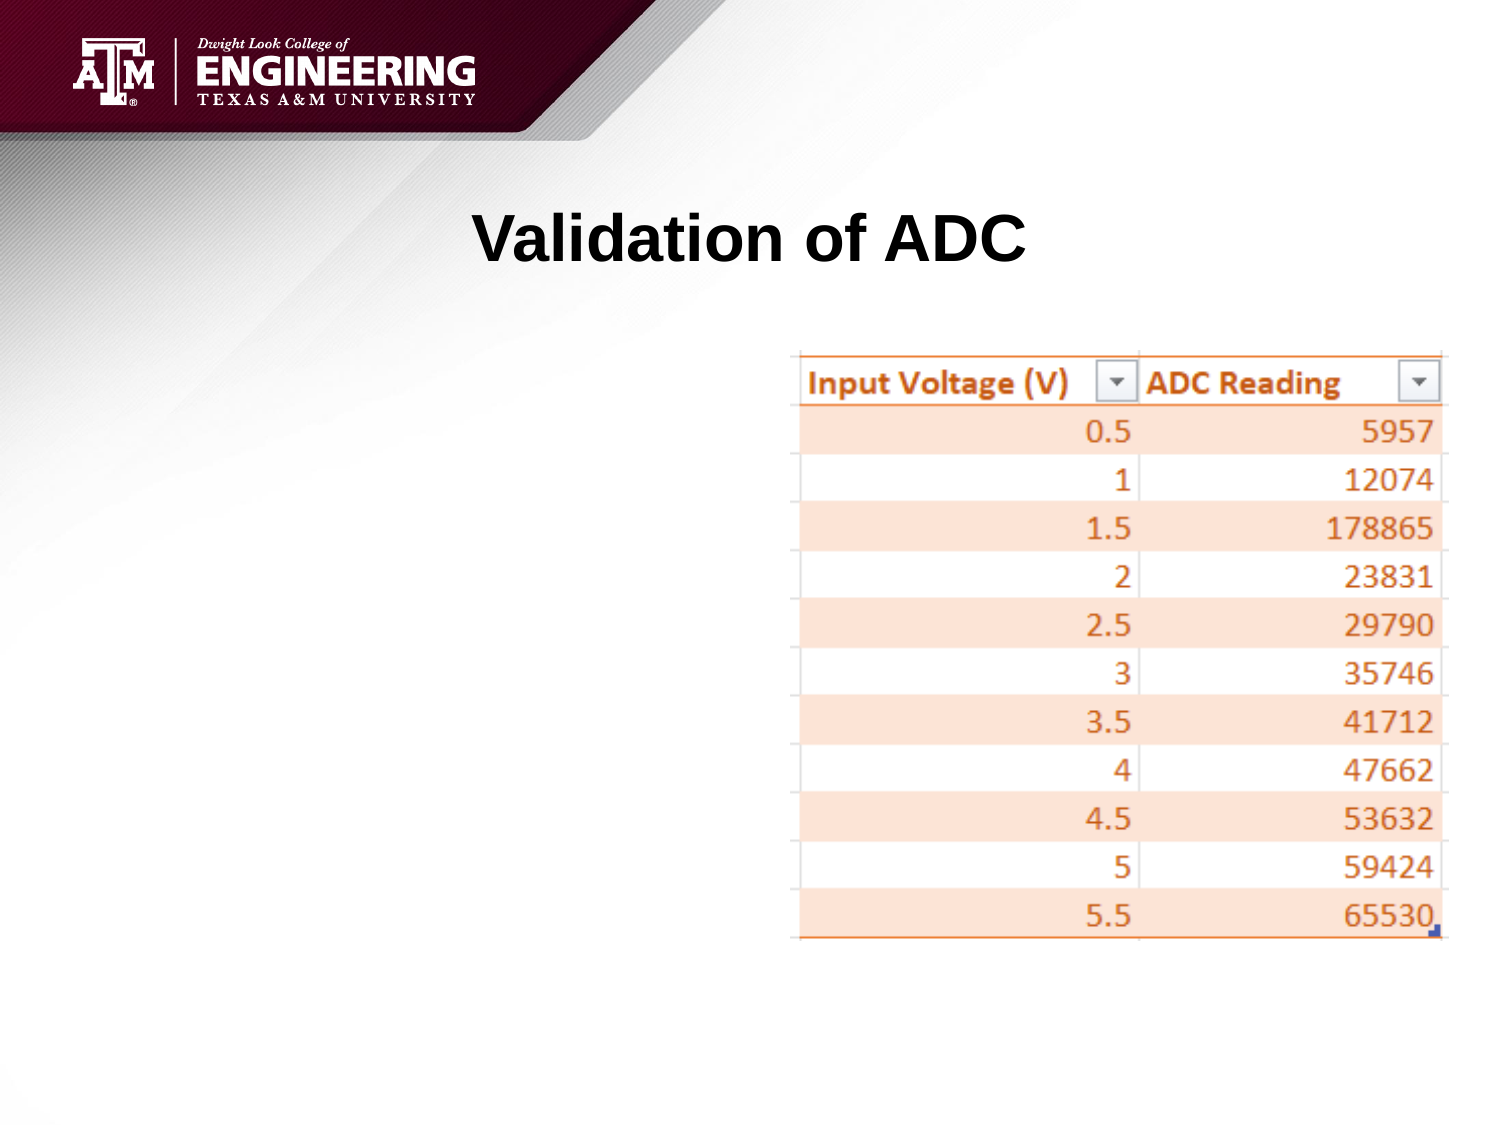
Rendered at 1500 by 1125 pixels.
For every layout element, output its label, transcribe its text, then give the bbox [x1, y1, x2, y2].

title Validation of ADC [75, 162, 1425, 295]
picture [0, 0, 1500, 1125]
